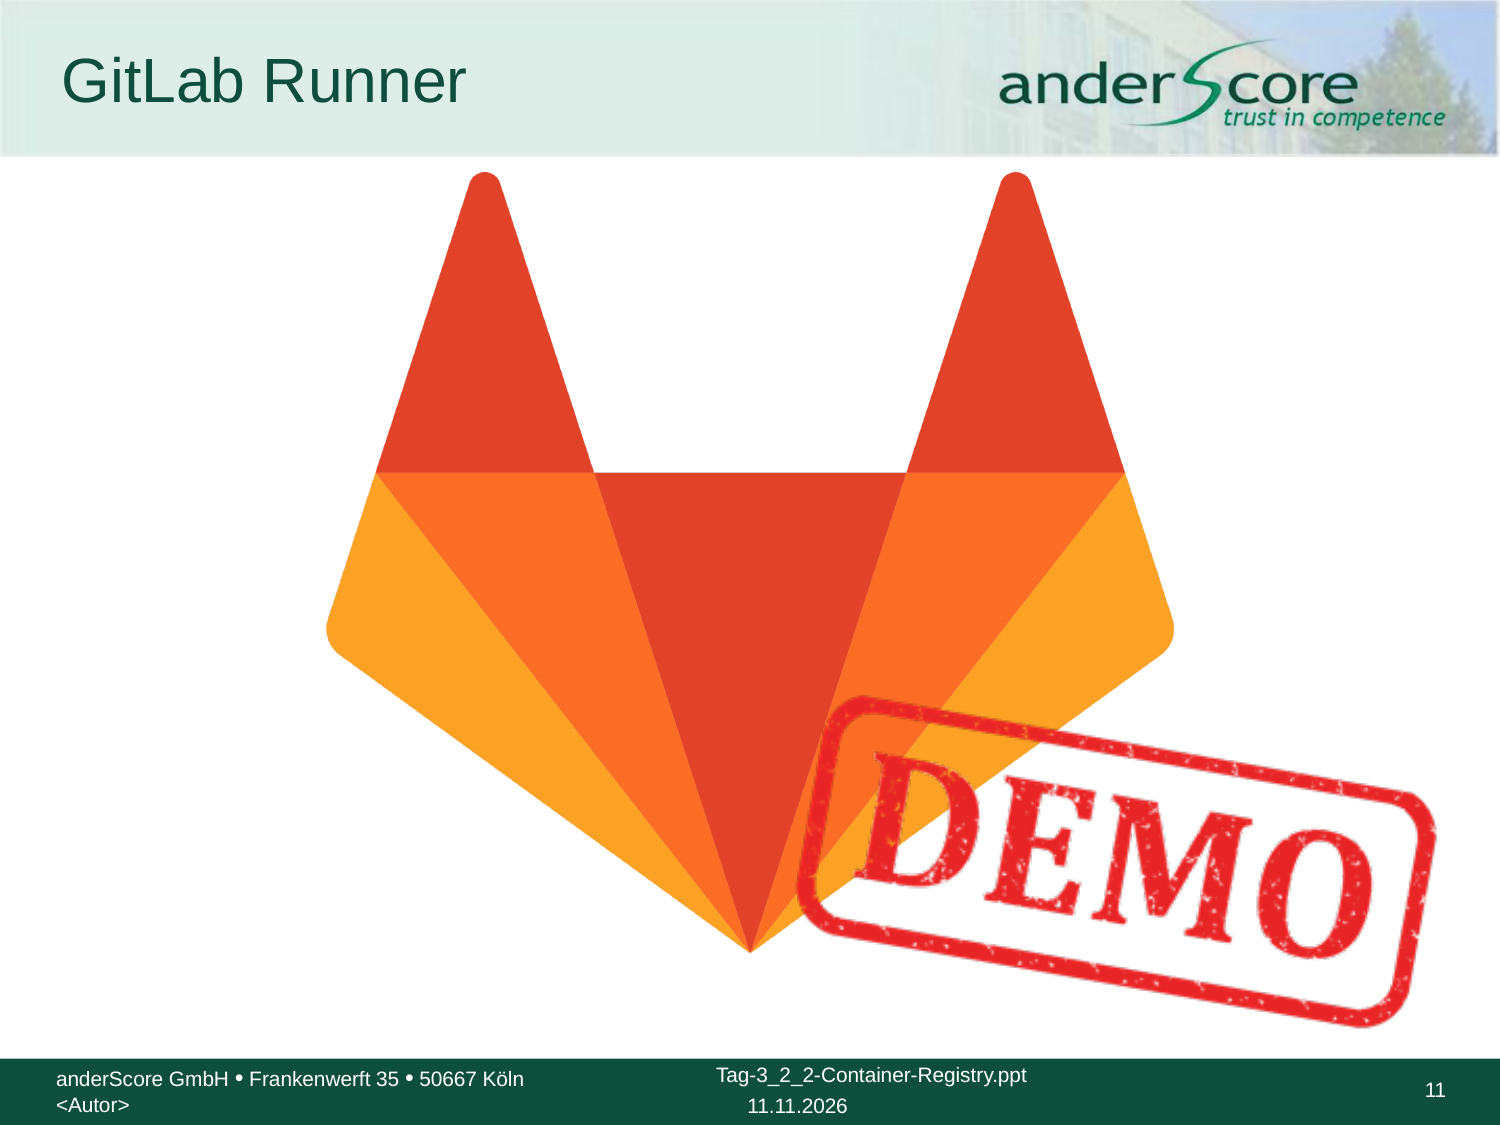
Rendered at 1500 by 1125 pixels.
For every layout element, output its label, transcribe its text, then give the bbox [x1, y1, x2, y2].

picture [326, 172, 1500, 1037]
title GitLab Runner [46, 24, 959, 141]
picture [0, 0, 1500, 157]
